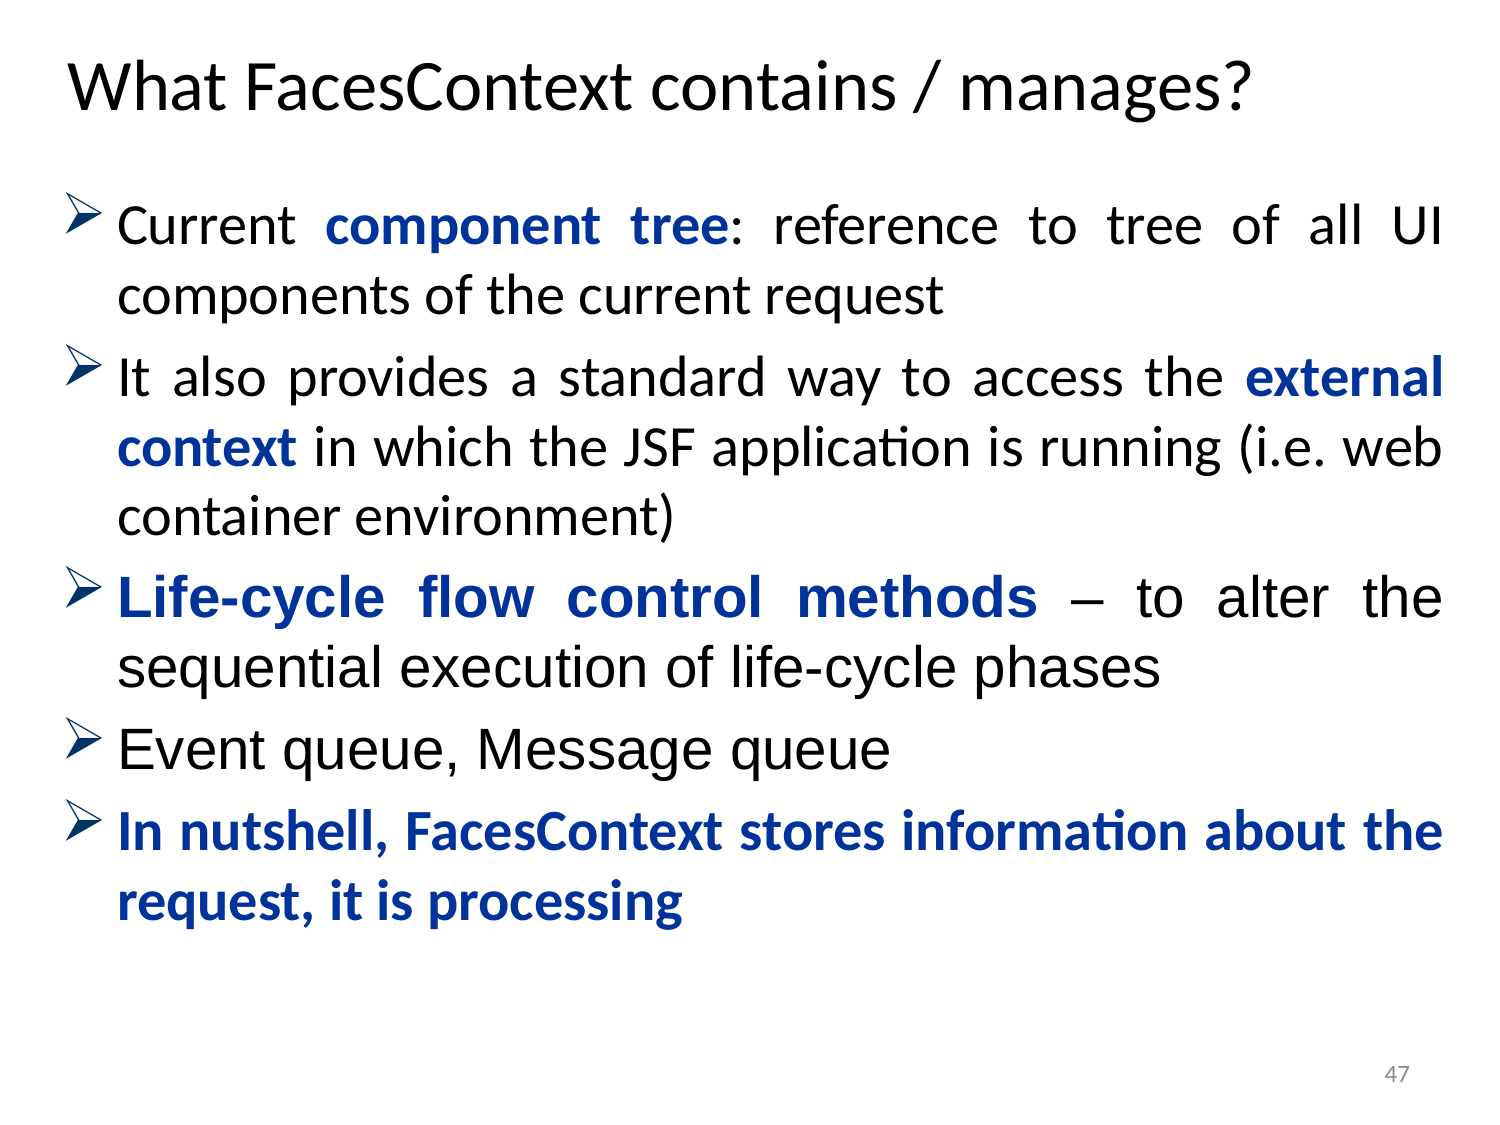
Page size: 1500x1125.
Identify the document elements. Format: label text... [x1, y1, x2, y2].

title What FacesContext contains / manages? [50, 2, 1274, 162]
text_box Current component tree: reference to tree of all UI components of the current request It also provides a standard way to access the external context in which the JSF application is running (i.e. web container environment) Life-cycle flow control methods – to alter the sequential execution of life-cycle phases Event queue, Message queue In nutshell, FacesContext stores information about the request, it is processing [46, 178, 1460, 1023]
slide_number 47 [1074, 1042, 1425, 1103]
